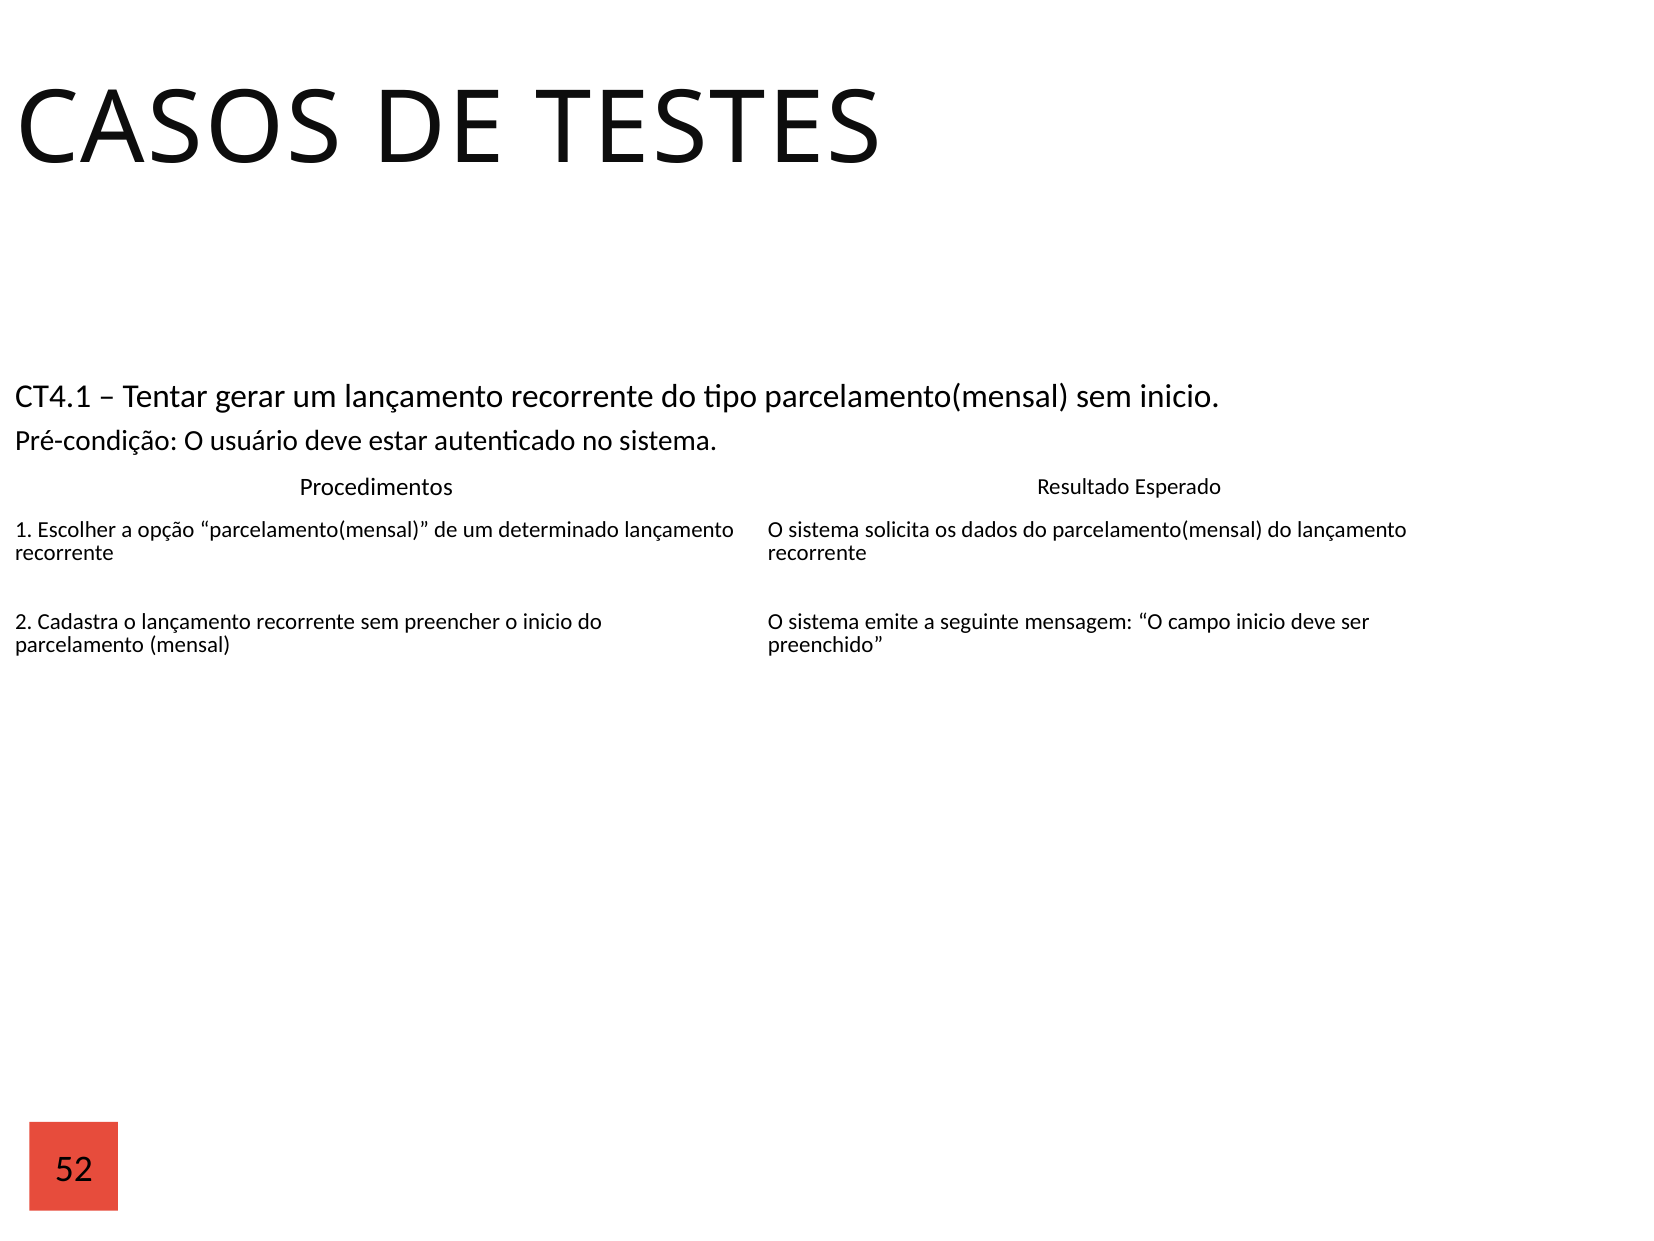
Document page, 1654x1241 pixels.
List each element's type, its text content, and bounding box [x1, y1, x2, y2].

table_cell 1. Escolher a opção “parcelamento(mensal)” de um determinado lançamento recorrente [0, 513, 753, 605]
table_cell Pré-condição: O usuário deve estar autenticado no sistema. [0, 421, 1506, 469]
text_box 52 [29, 1121, 118, 1211]
table_cell Resultado Esperado [753, 469, 1506, 513]
table_cell 2. Cadastra o lançamento recorrente sem preencher o inicio do parcelamento (mensal) [0, 605, 753, 697]
table_cell O sistema solicita os dados do parcelamento(mensal) do lançamento recorrente [753, 513, 1506, 605]
table_header CT4.1 – Tentar gerar um lançamento recorrente do tipo parcelamento(mensal) sem inicio. [0, 375, 1506, 421]
table_cell Procedimentos [0, 469, 753, 513]
table_cell O sistema emite a seguinte mensagem: “O campo inicio deve ser preenchido” [753, 605, 1506, 697]
title Casos de Testes [0, 59, 1536, 207]
